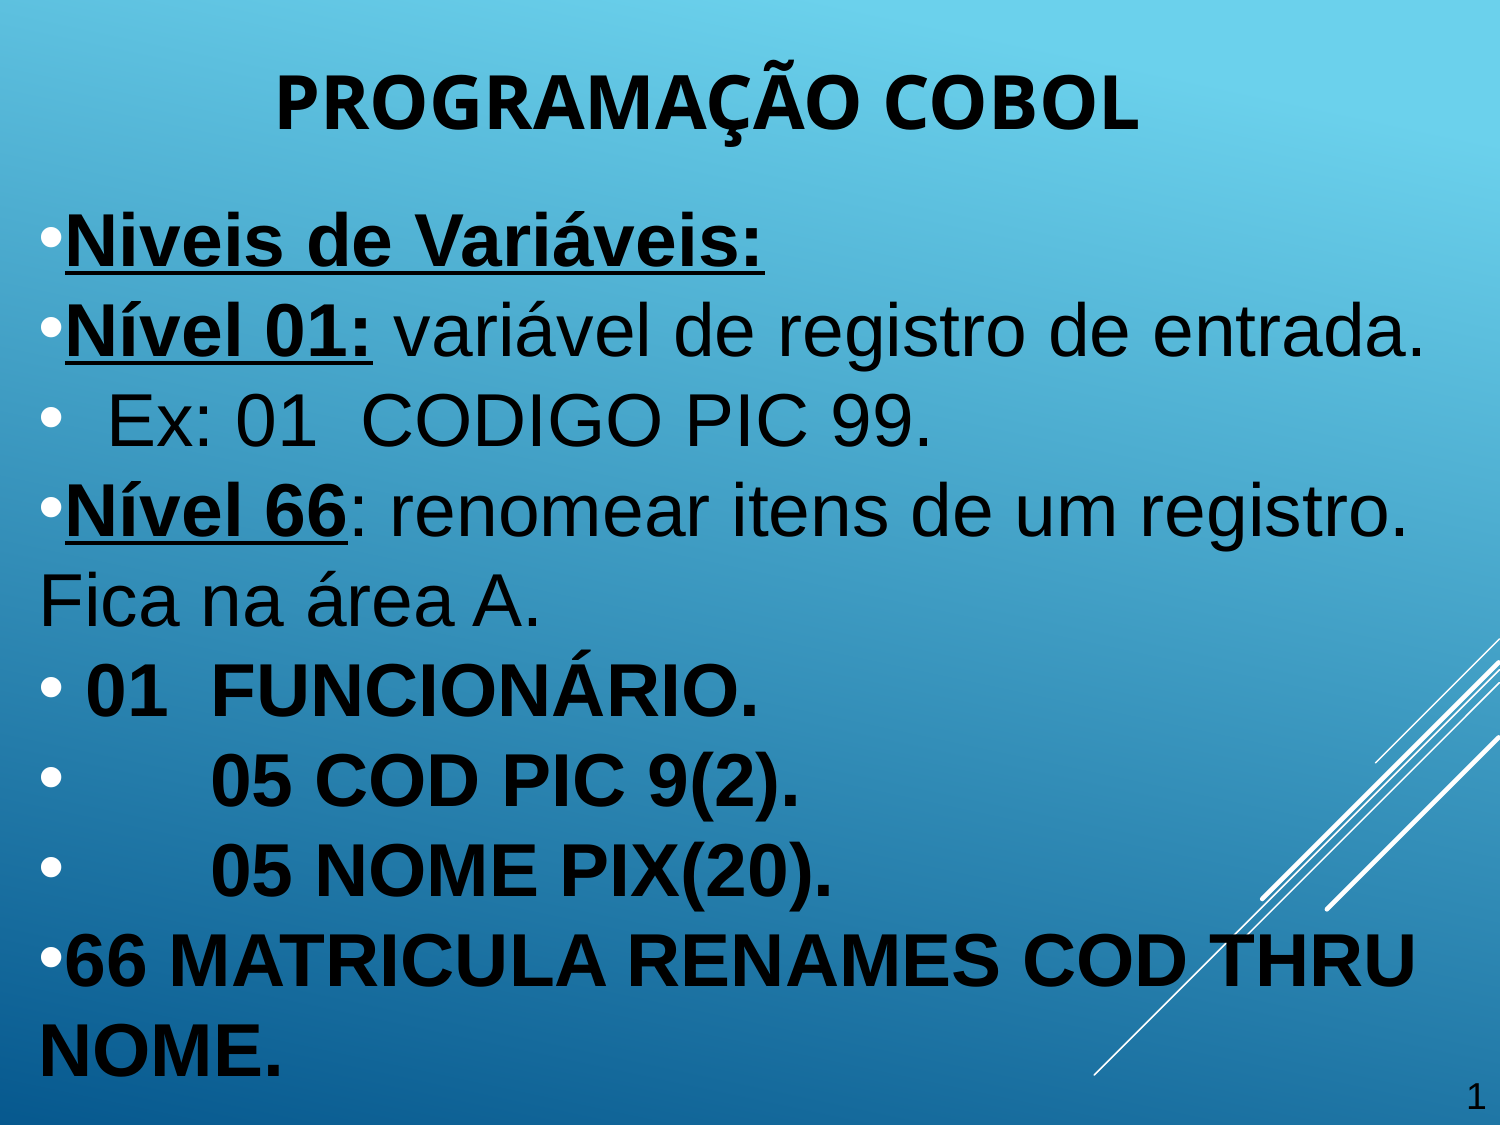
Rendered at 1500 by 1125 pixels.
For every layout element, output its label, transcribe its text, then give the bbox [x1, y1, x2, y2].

text_box Programação cobol [70, 46, 1346, 153]
text_box 1 [1451, 1064, 1500, 1125]
text_box Niveis de Variáveis: Nível 01: variável de registro de entrada. Ex: 01 CODIGO PIC 99. Nível 66: renomear itens de um registro. Fica na área A. 01 FUNCIONÁRIO. 05 COD PIC 9(2). 05 NOME PIX(20). 66 MATRICULA RENAMES COD THRU NOME. [23, 184, 1473, 1099]
